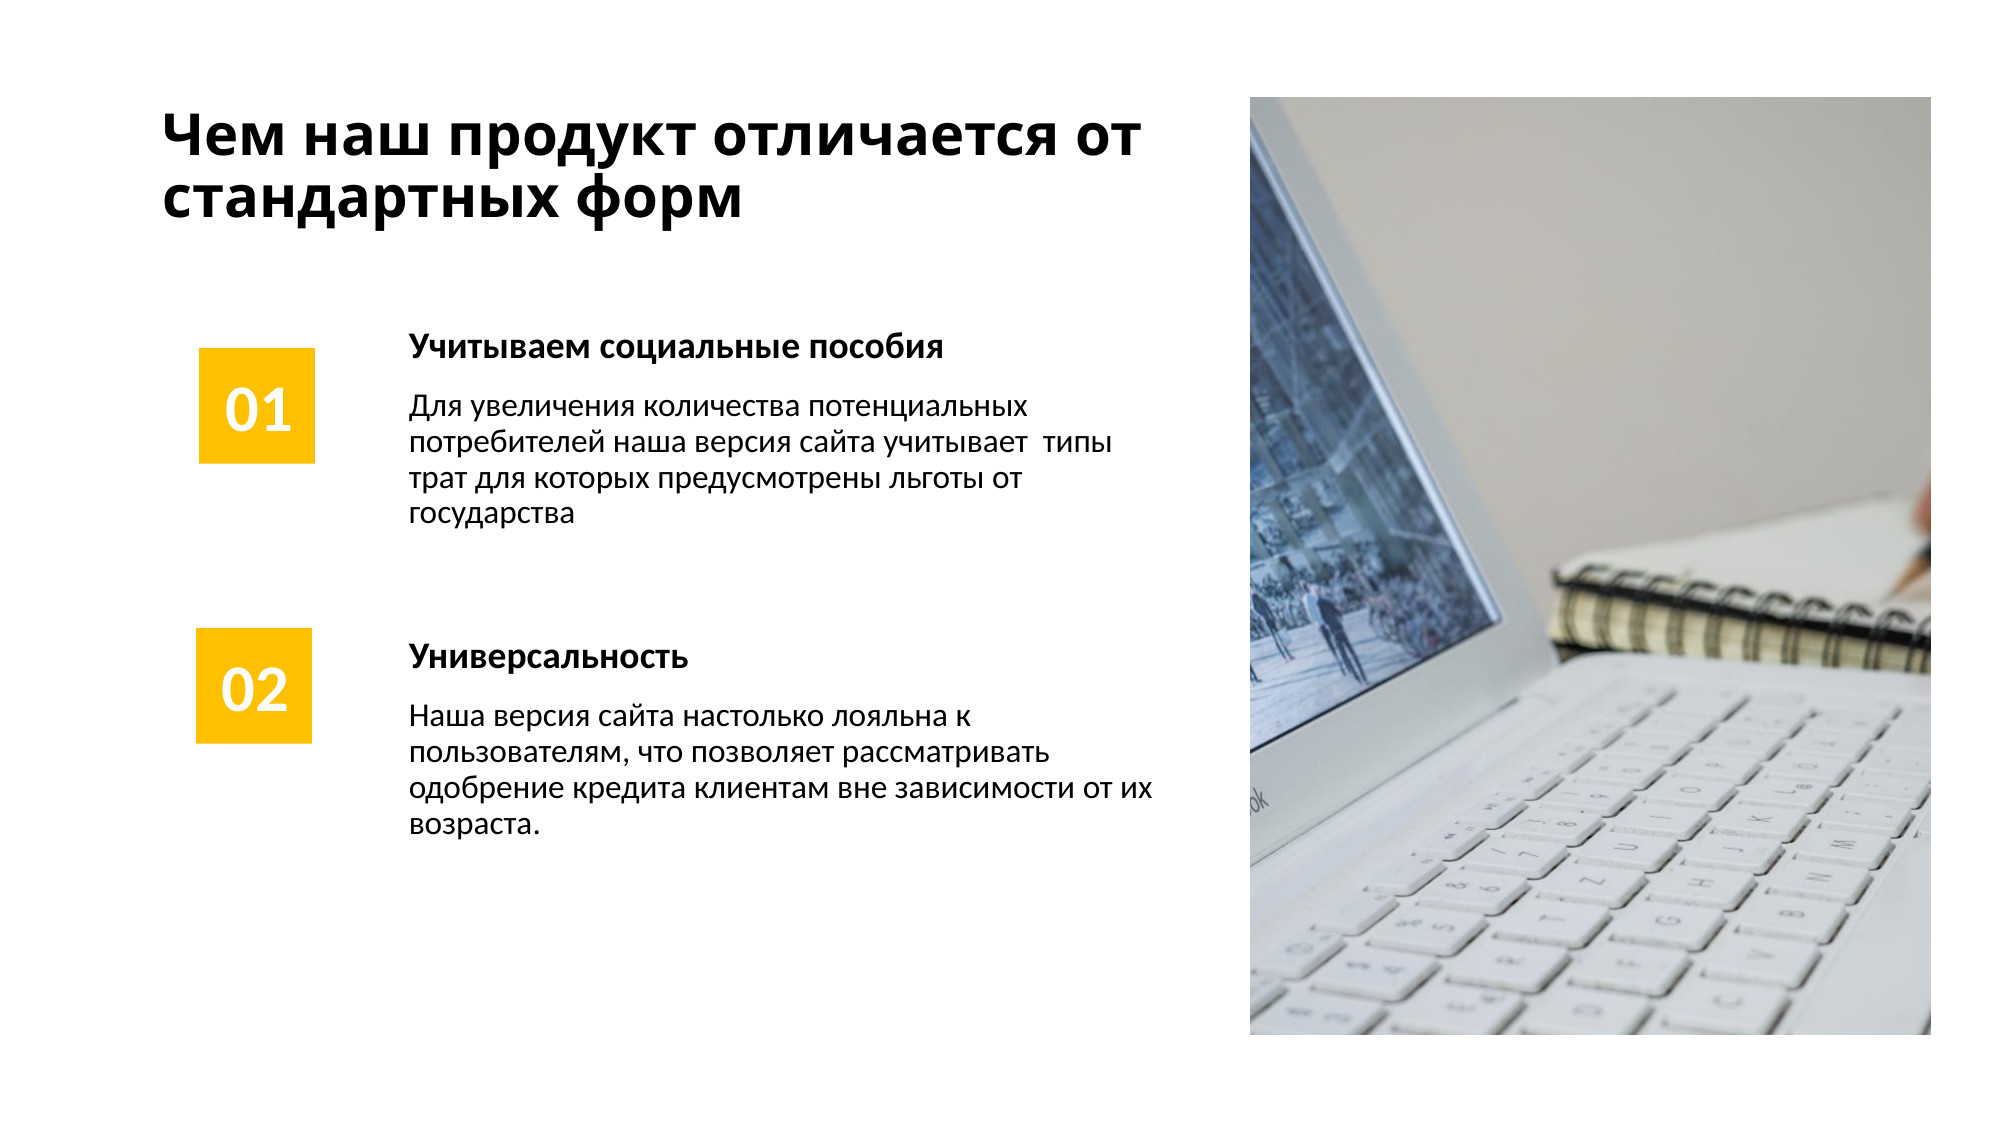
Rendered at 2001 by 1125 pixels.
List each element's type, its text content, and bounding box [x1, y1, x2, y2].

text_box 01 [211, 357, 309, 453]
text_box Учитываем социальные пособия Для увеличения количества потенциальных потребителей наша версия сайта учитывает типы трат для которых предусмотрены льготы от государства [394, 318, 1192, 570]
picture [1250, 97, 1931, 1035]
text_box [198, 347, 316, 465]
text_box [195, 627, 313, 745]
text_box 02 [206, 637, 309, 733]
text_box Универсальность Наша версия сайта настолько лояльна к пользователям, что позволяет рассматривать одобрение кредита клиентам вне зависимости от их возраста. [394, 628, 1192, 866]
title Чем наш продукт отличается от стандартных форм [147, 97, 1218, 238]
